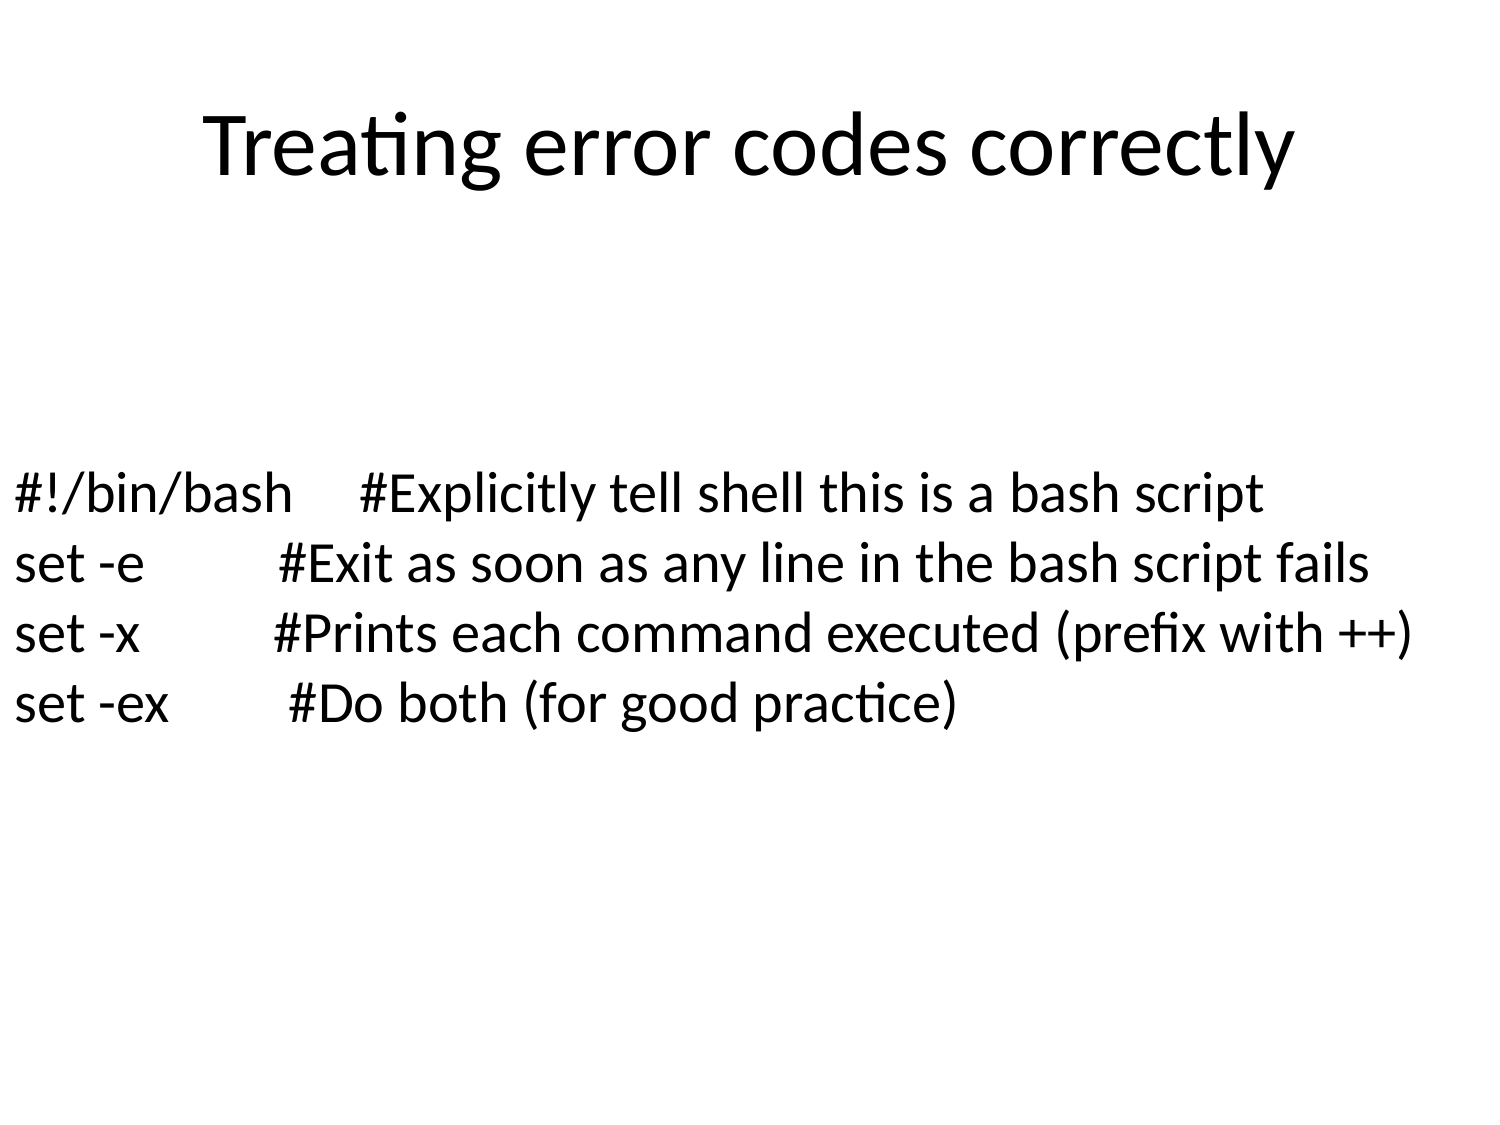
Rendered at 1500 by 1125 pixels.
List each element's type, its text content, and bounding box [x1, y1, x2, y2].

title Treating error codes correctly [75, 45, 1425, 233]
text_box #!/bin/bash #Explicitly tell shell this is a bash script set -e #Exit as soon as any line in the bash script fails set -x #Prints each command executed (prefix with ++) set -ex #Do both (for good practice) [0, 446, 1500, 742]
